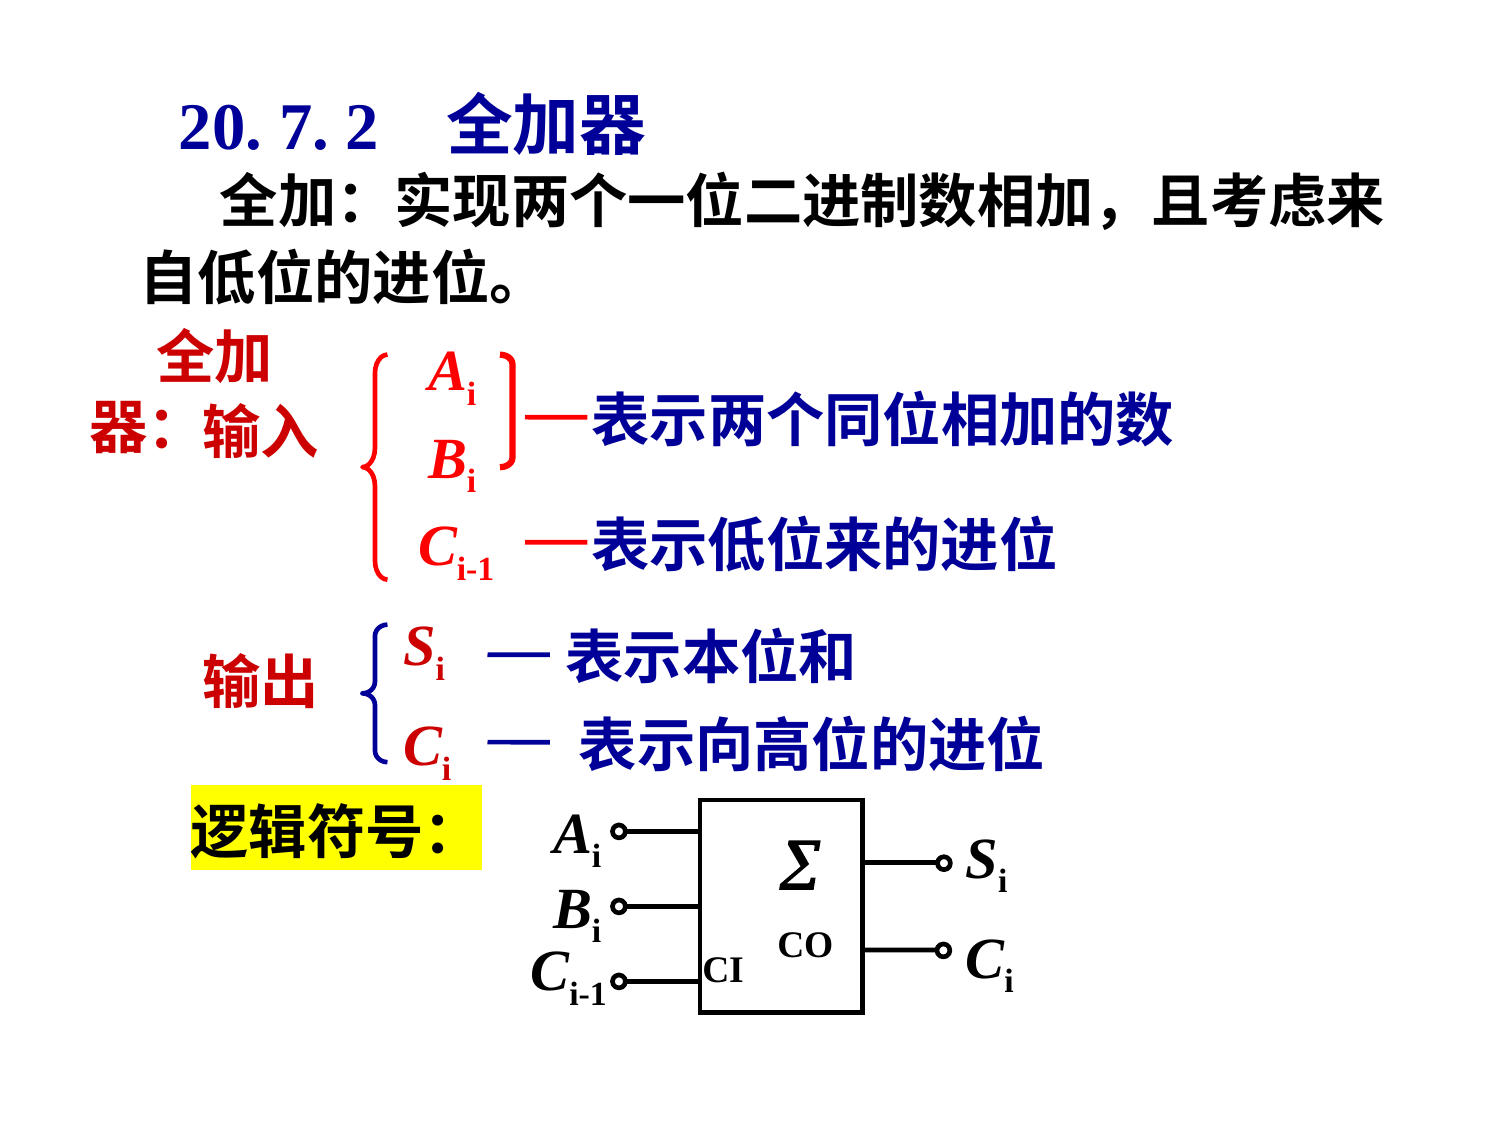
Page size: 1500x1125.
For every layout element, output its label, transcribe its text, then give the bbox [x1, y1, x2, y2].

text_box 逻辑符号： [175, 787, 497, 873]
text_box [187, 599, 1062, 787]
text_box 全加：实现两个一位二进制数相加，且考虑来自低位的进位。 [124, 149, 1413, 319]
title 20. 7. 2 全加器 [137, 74, 688, 149]
text_box 全加器： [74, 312, 375, 468]
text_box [187, 324, 1192, 587]
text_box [512, 787, 1031, 1024]
